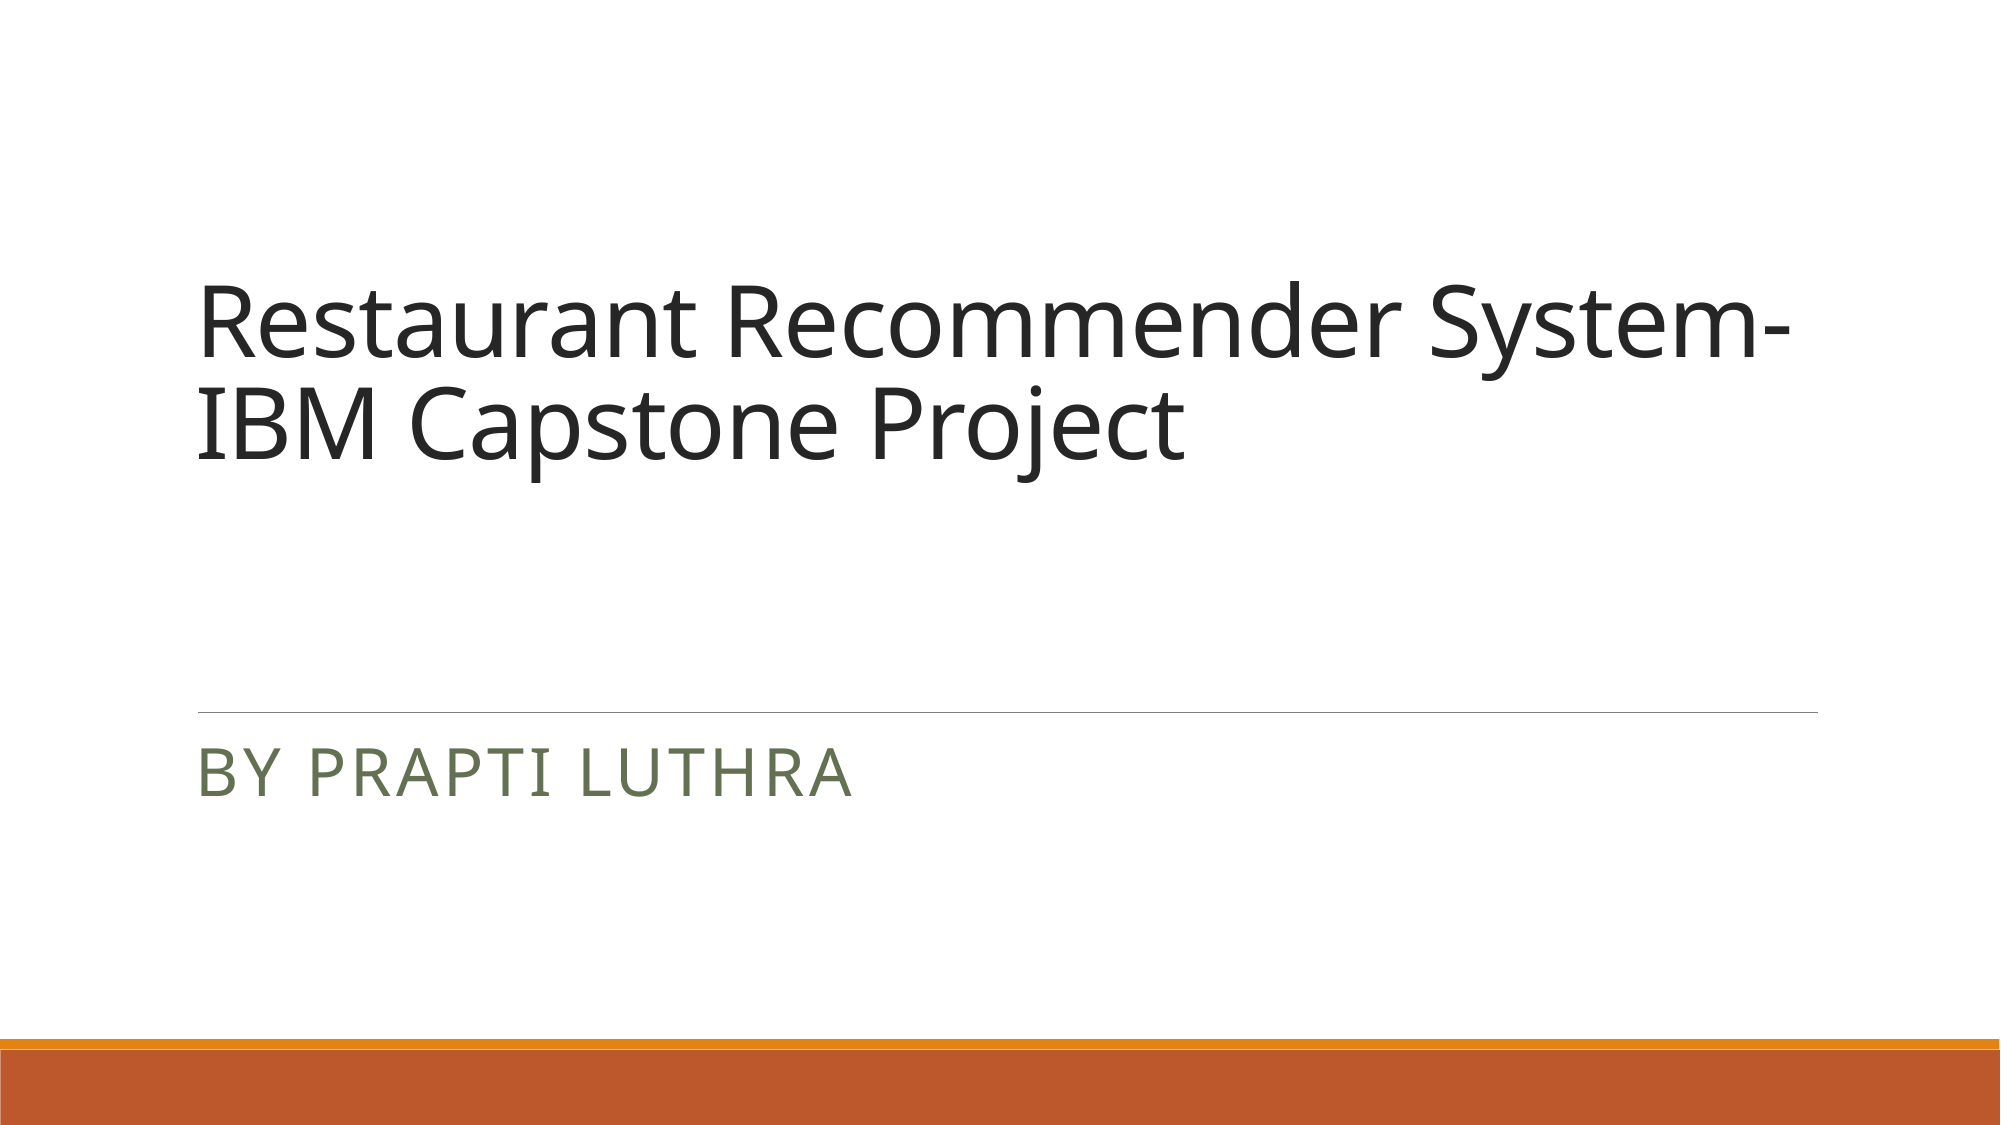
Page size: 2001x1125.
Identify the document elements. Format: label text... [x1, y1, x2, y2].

subtitle By Prapti Luthra [180, 730, 1831, 919]
title Restaurant Recommender System- IBM Capstone Project [180, 124, 1830, 710]
